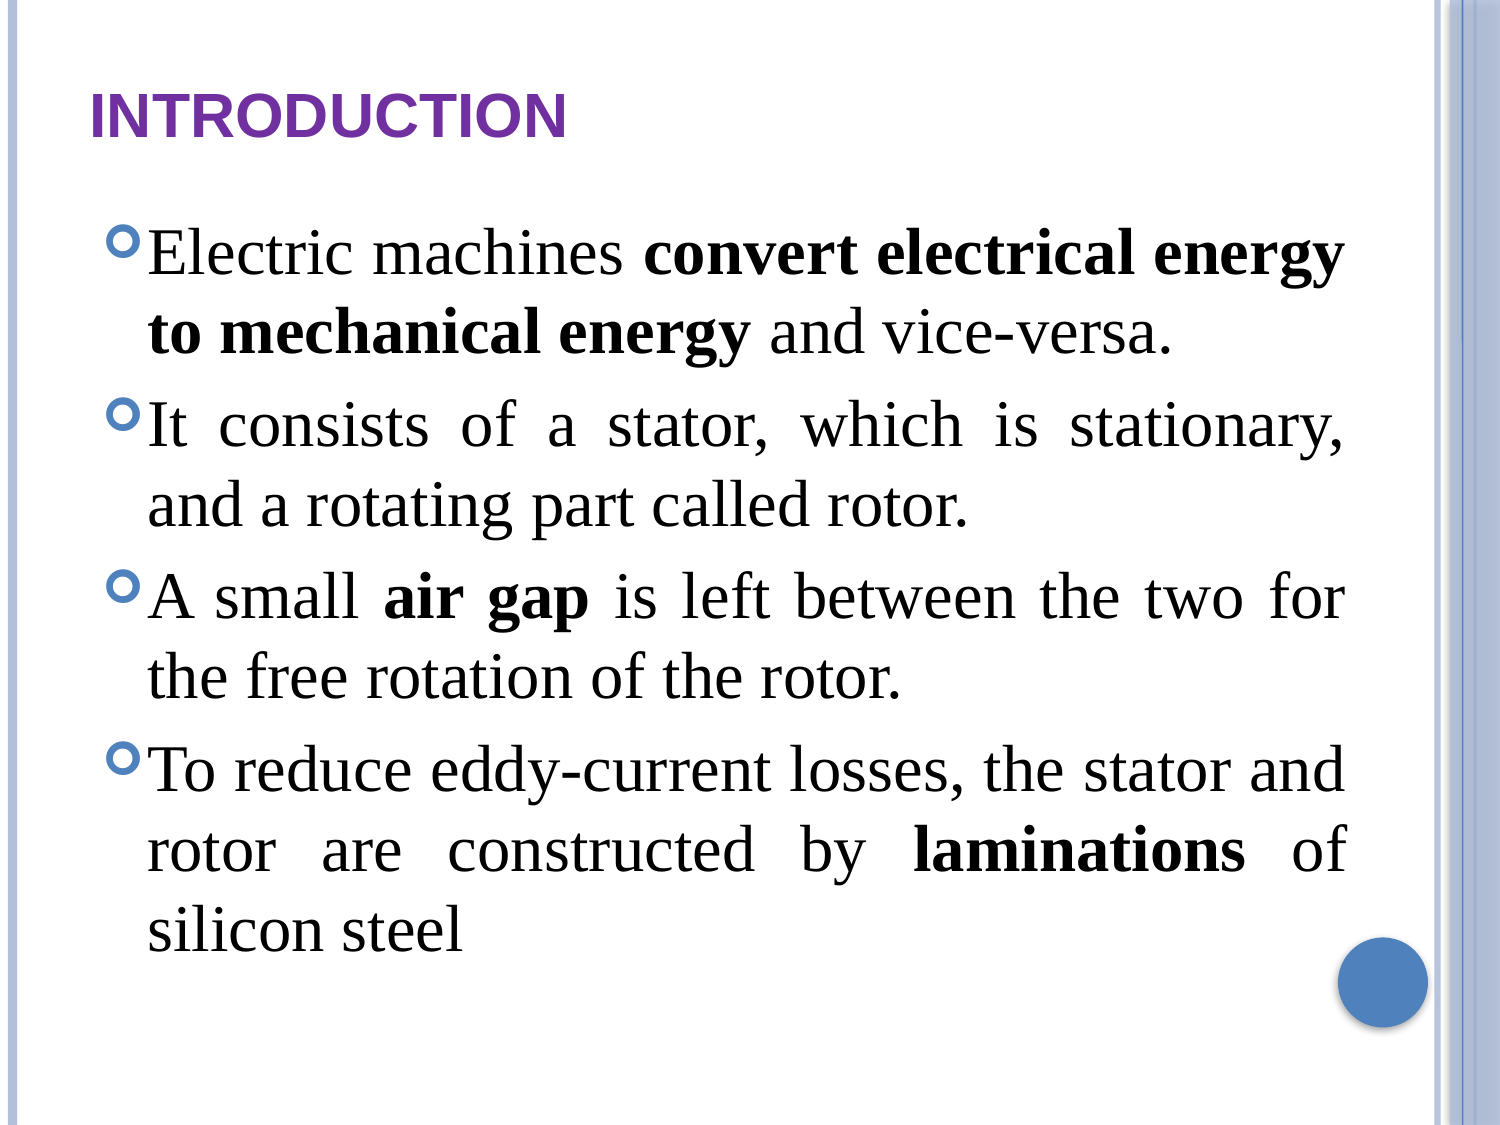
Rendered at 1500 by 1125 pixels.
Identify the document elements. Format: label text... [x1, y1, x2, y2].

list Electric machines convert electrical energy to mechanical energy and vice-versa. It consists of a stator, which is stationary, and a rotating part called rotor. A small air gap is left between the two for the free rotation of the rotor. To reduce eddy-current losses, the stator and rotor are constructed by laminations of silicon steel [87, 200, 1363, 1000]
title Introduction [75, 45, 1300, 233]
